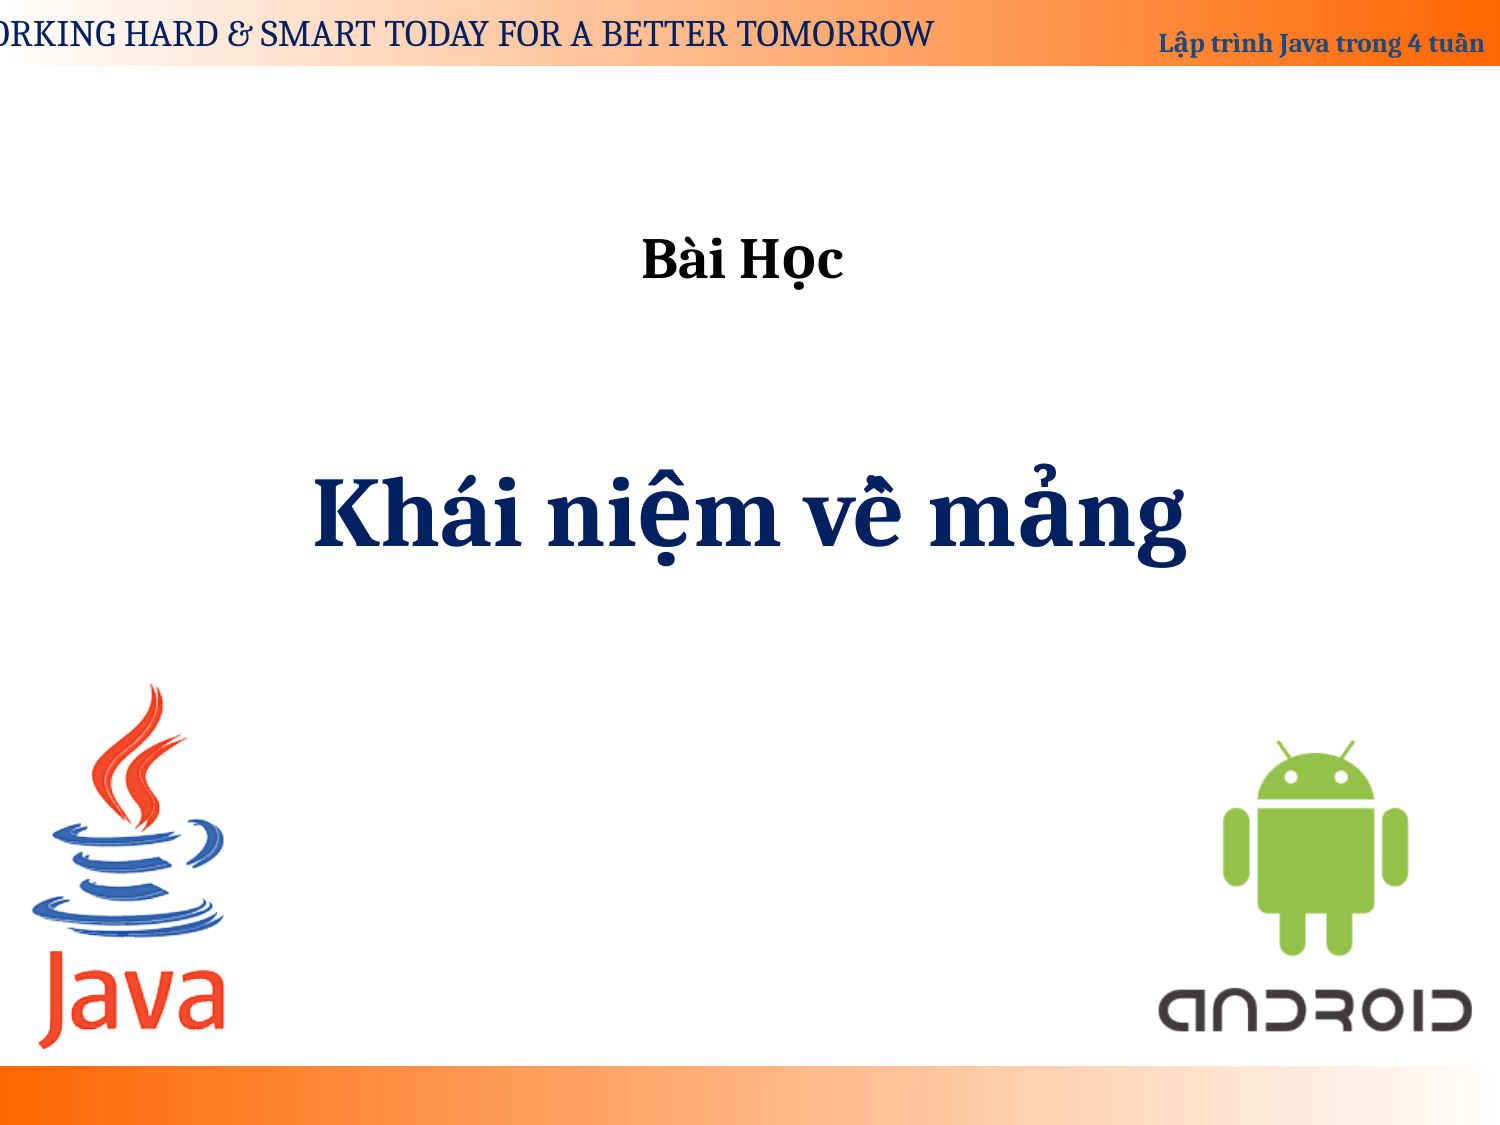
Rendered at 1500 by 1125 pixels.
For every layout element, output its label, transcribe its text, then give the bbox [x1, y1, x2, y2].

text_box Khái niệm về mảng [62, 349, 1438, 663]
text_box Bài Học [626, 212, 859, 298]
picture [24, 674, 251, 1076]
picture [1149, 706, 1488, 1051]
